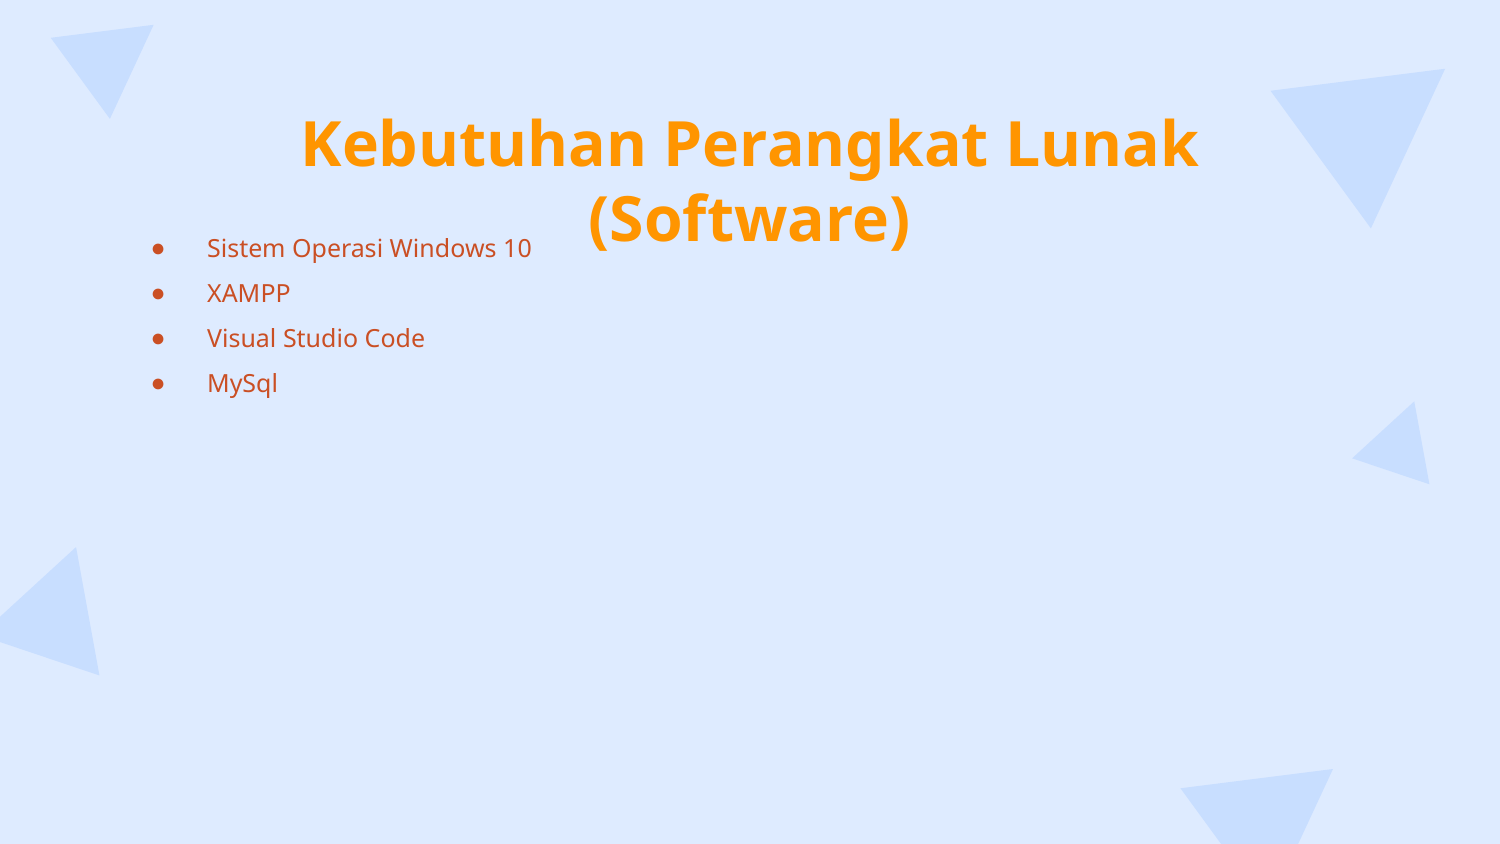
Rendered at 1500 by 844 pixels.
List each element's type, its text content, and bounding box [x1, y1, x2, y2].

title Kebutuhan Perangkat Lunak (Software) [116, 88, 1383, 182]
list Sistem Operasi Windows 10 XAMPP Visual Studio Code MySql [116, 203, 1383, 756]
